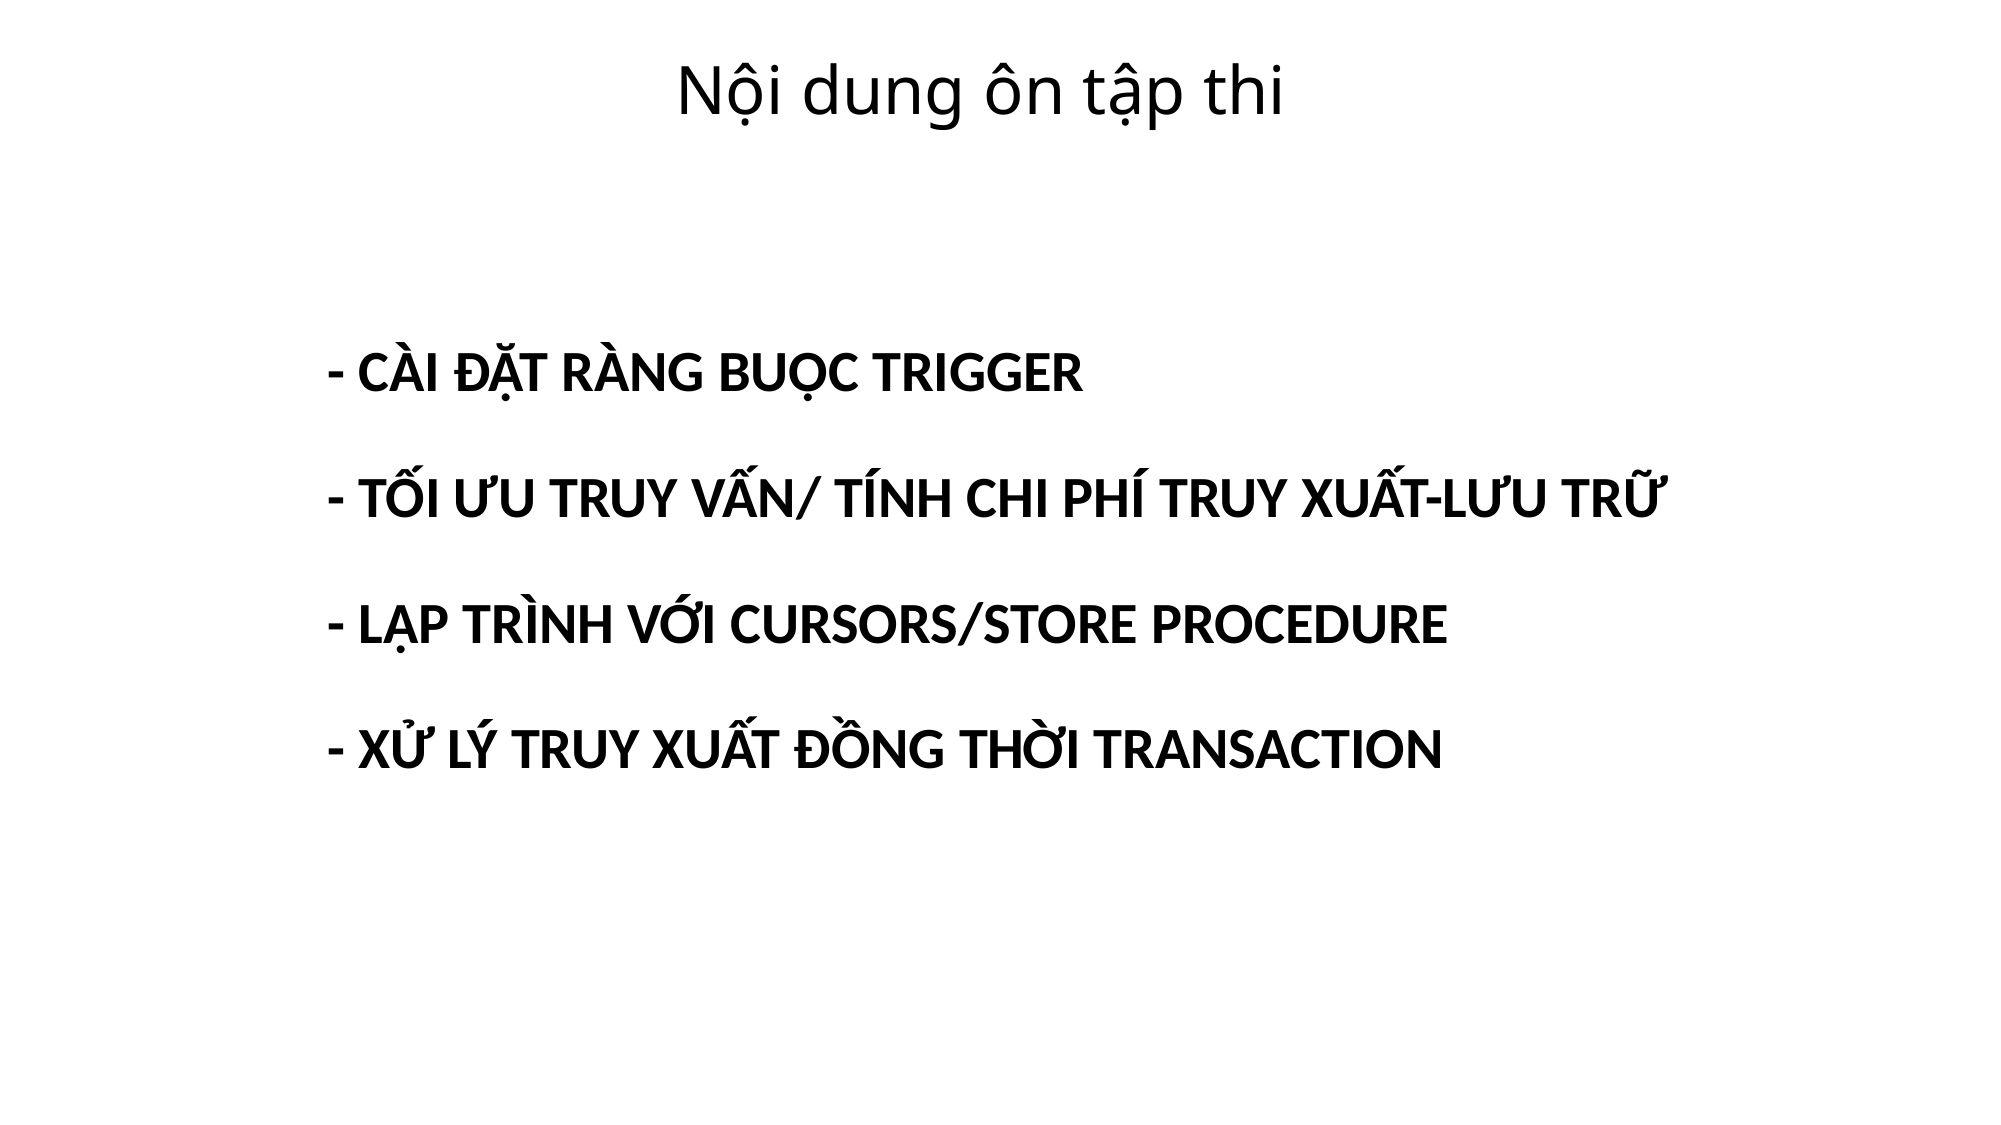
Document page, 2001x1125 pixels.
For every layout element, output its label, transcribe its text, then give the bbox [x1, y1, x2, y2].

list - CÀI ĐẶT RÀNG BUỘC TRIGGER - TỐI ƯU TRUY VẤN/ TÍNH CHI PHÍ TRUY XUẤT-LƯU TRỮ - LẬP TRÌNH VỚI CURSORS/STORE PROCEDURE - XỬ LÝ TRUY XUẤT ĐỒNG THỜI TRANSACTION [312, 200, 1815, 1025]
title Nội dung ôn tập thi [474, 48, 1488, 137]
